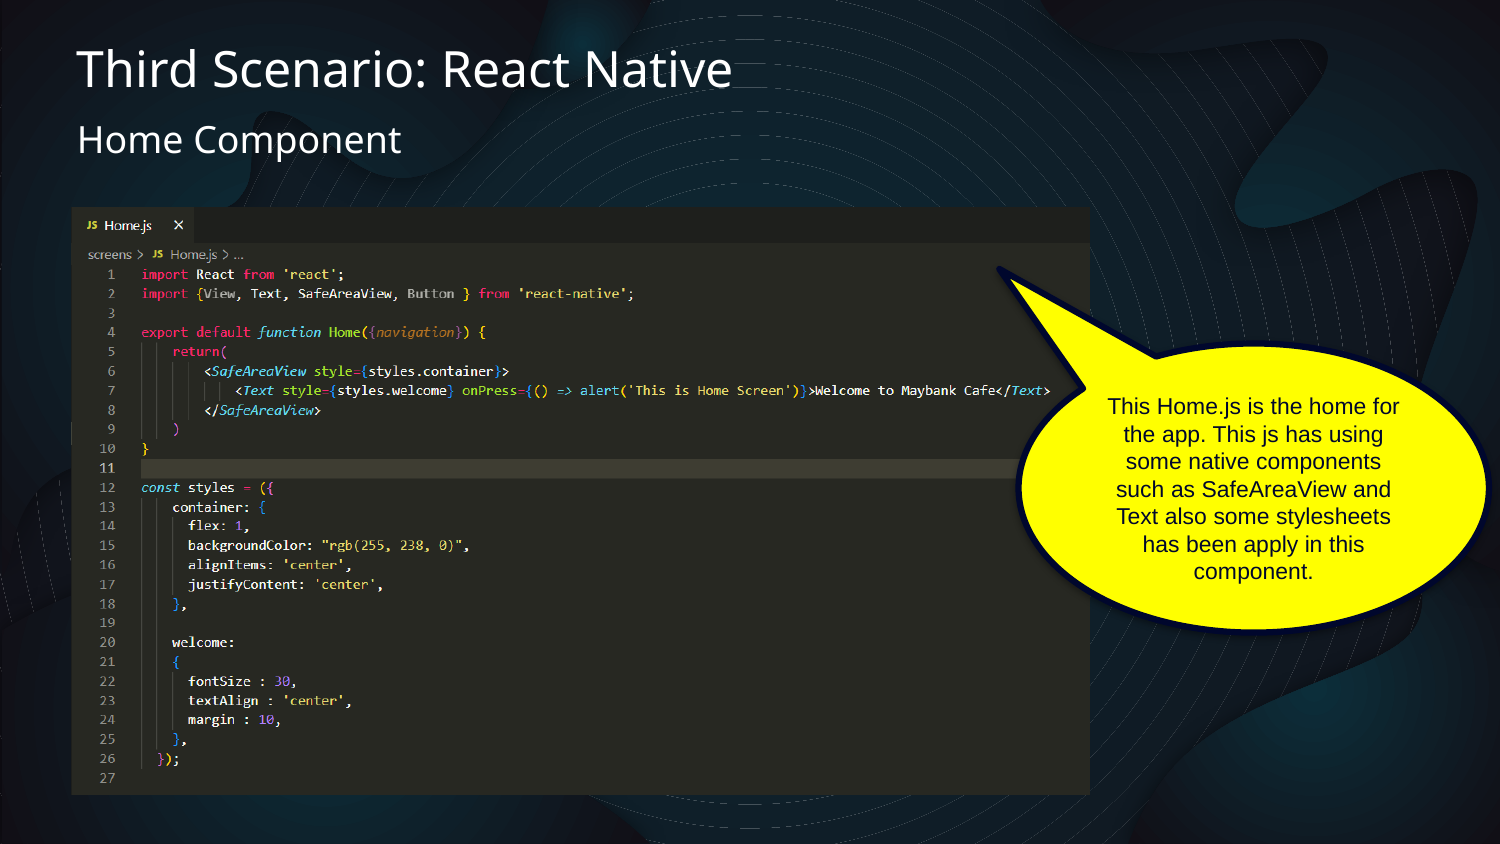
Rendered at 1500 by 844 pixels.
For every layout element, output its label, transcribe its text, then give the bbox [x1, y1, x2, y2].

text_box This Home.js is the home for the app. This js has using some native components such as SafeAreaView and Text also some stylesheets has been apply in this component. [1094, 318, 1493, 636]
subtitle Third Scenario: React Native [37, 31, 940, 129]
subtitle Home Component [37, 129, 550, 190]
picture [70, 207, 1090, 795]
